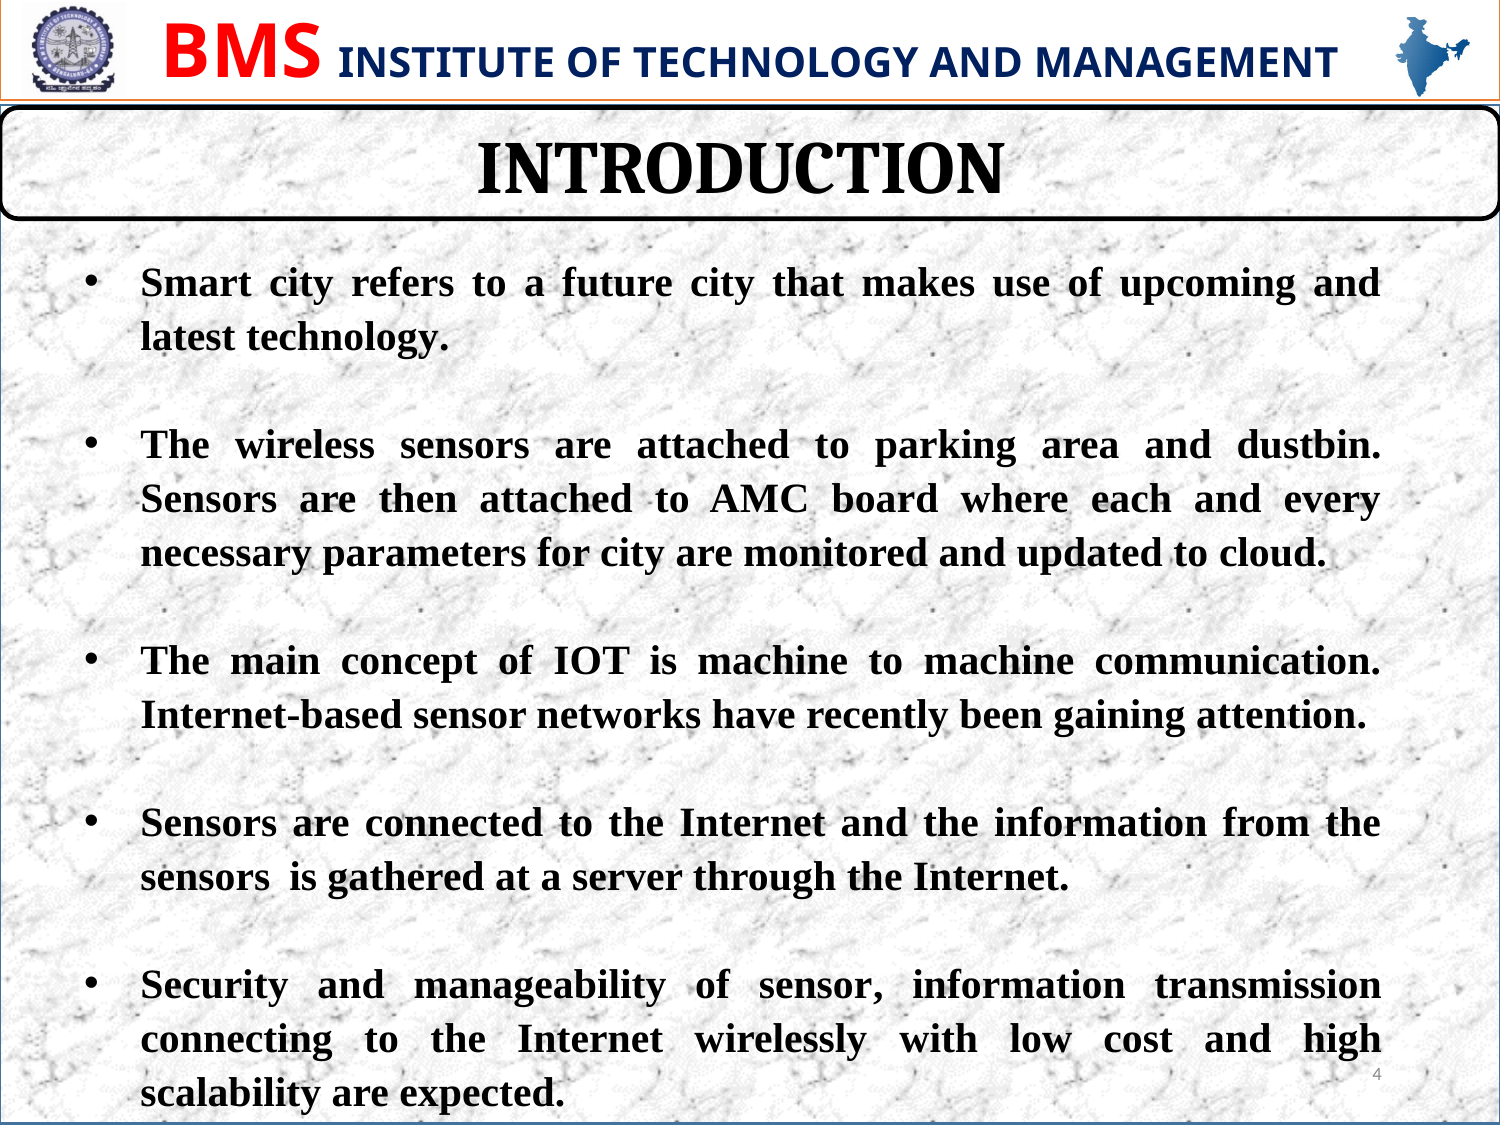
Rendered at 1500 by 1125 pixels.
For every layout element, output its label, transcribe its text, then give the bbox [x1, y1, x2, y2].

text_box INTRODUCTION [0, 107, 1500, 220]
picture [1394, 17, 1471, 98]
text_box Smart city refers to a future city that makes use of upcoming and latest technology. The wireless sensors are attached to parking area and dustbin. Sensors are then attached to AMC board where each and every necessary parameters for city are monitored and updated to cloud. The main concept of IOT is machine to machine communication. Internet-based sensor networks have recently been gaining attention. Sensors are connected to the Internet and the information from the sensors is gathered at a server through the Internet. Security and manageability of sensor, information transmission connecting to the Internet wirelessly with low cost and high scalability are expected. [69, 243, 1397, 1125]
picture [22, 2, 126, 98]
picture [1, 210, 1499, 1122]
picture [1, 106, 1499, 116]
